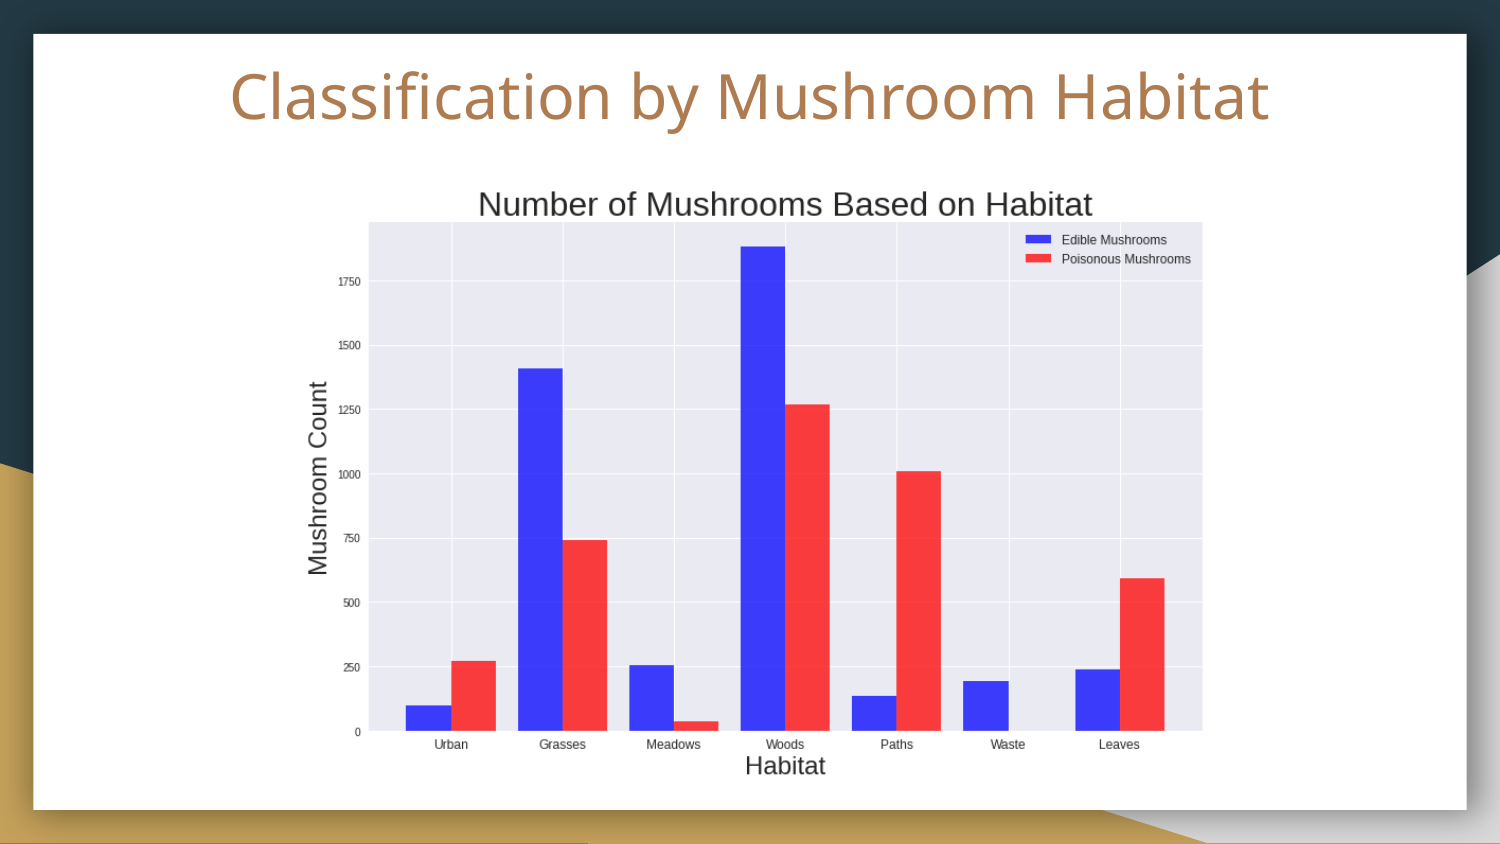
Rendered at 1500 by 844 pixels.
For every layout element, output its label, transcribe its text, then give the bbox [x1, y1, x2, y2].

title Classification by Mushroom Habitat [134, 42, 1366, 199]
picture [301, 184, 1209, 787]
